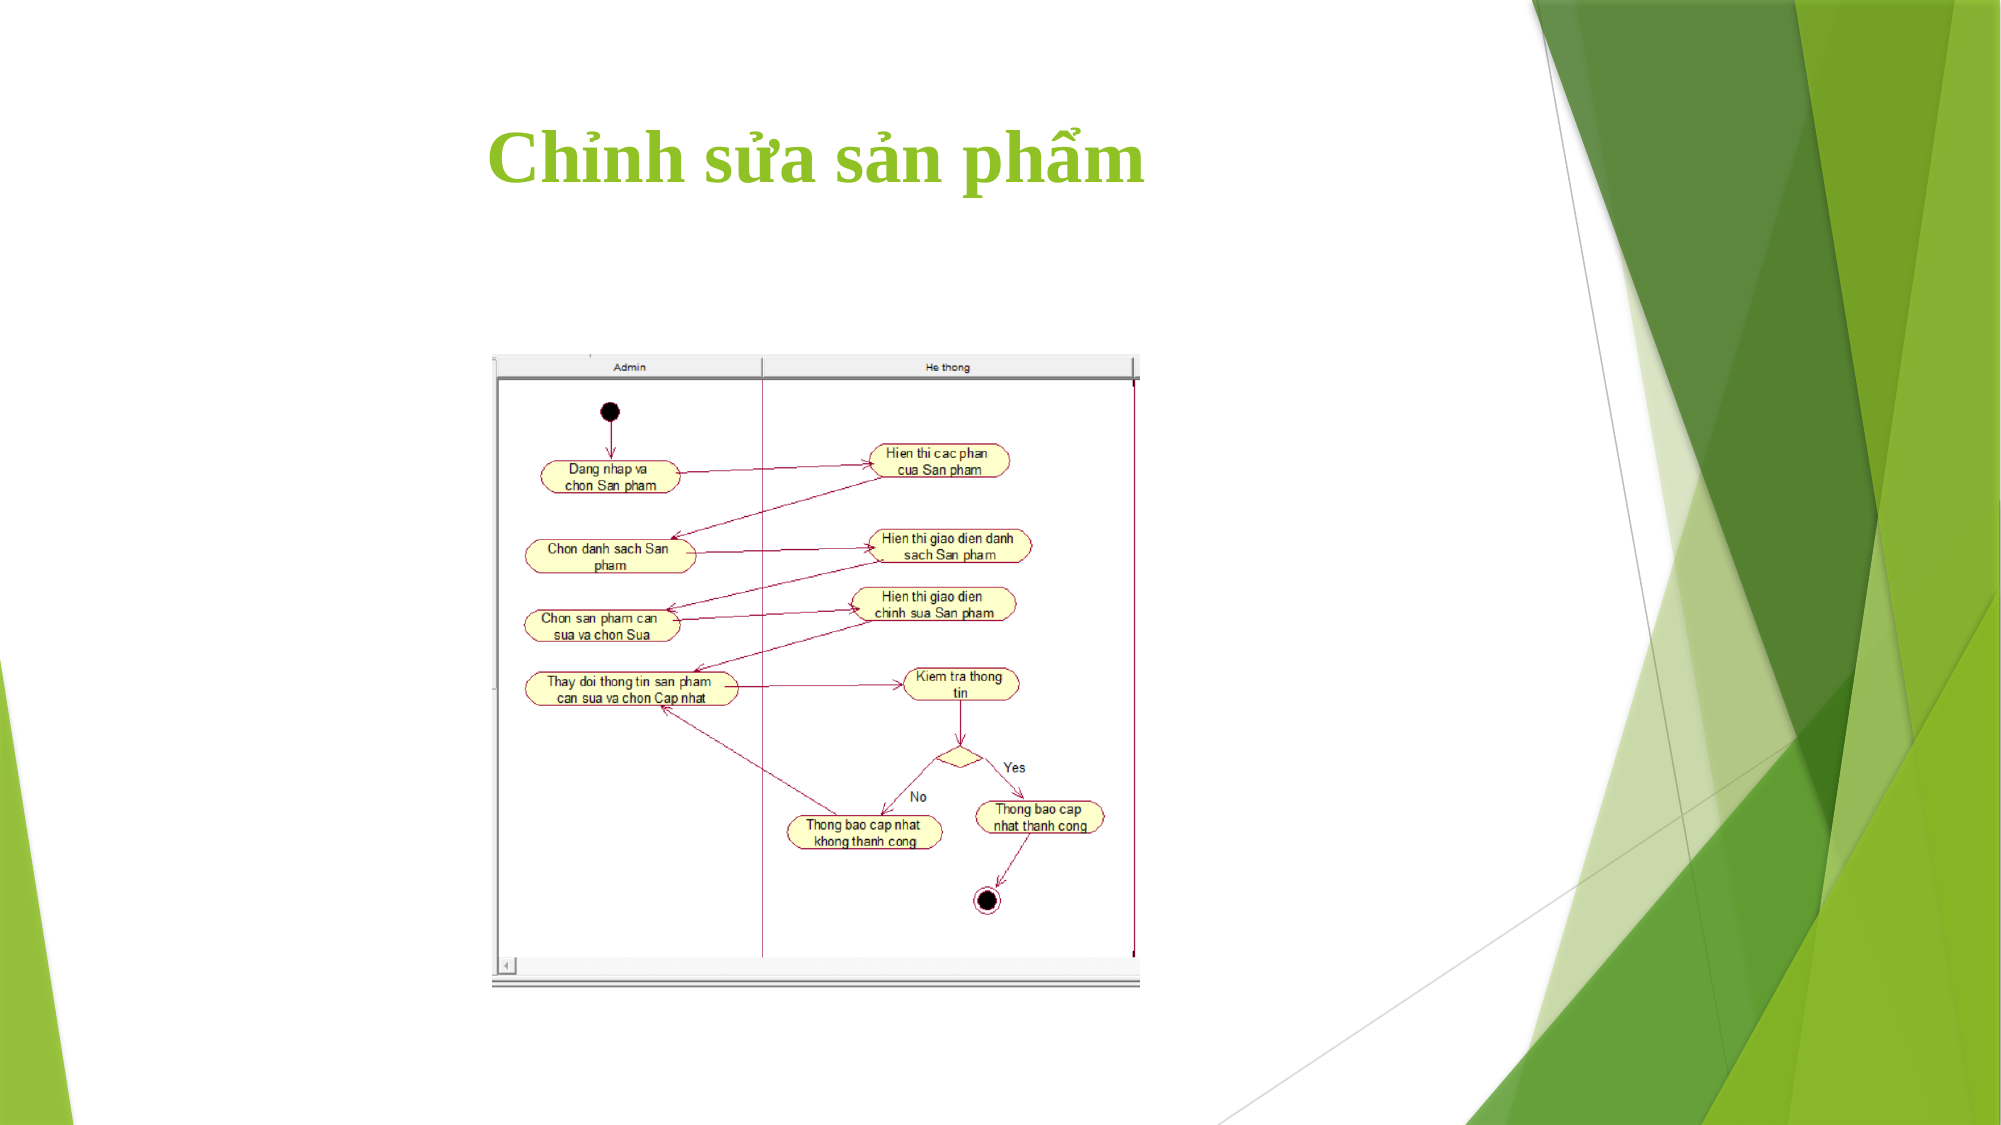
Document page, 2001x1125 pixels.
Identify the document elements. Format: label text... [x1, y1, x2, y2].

title Chỉnh sửa sản phẩm [111, 99, 1522, 317]
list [491, 353, 1141, 992]
